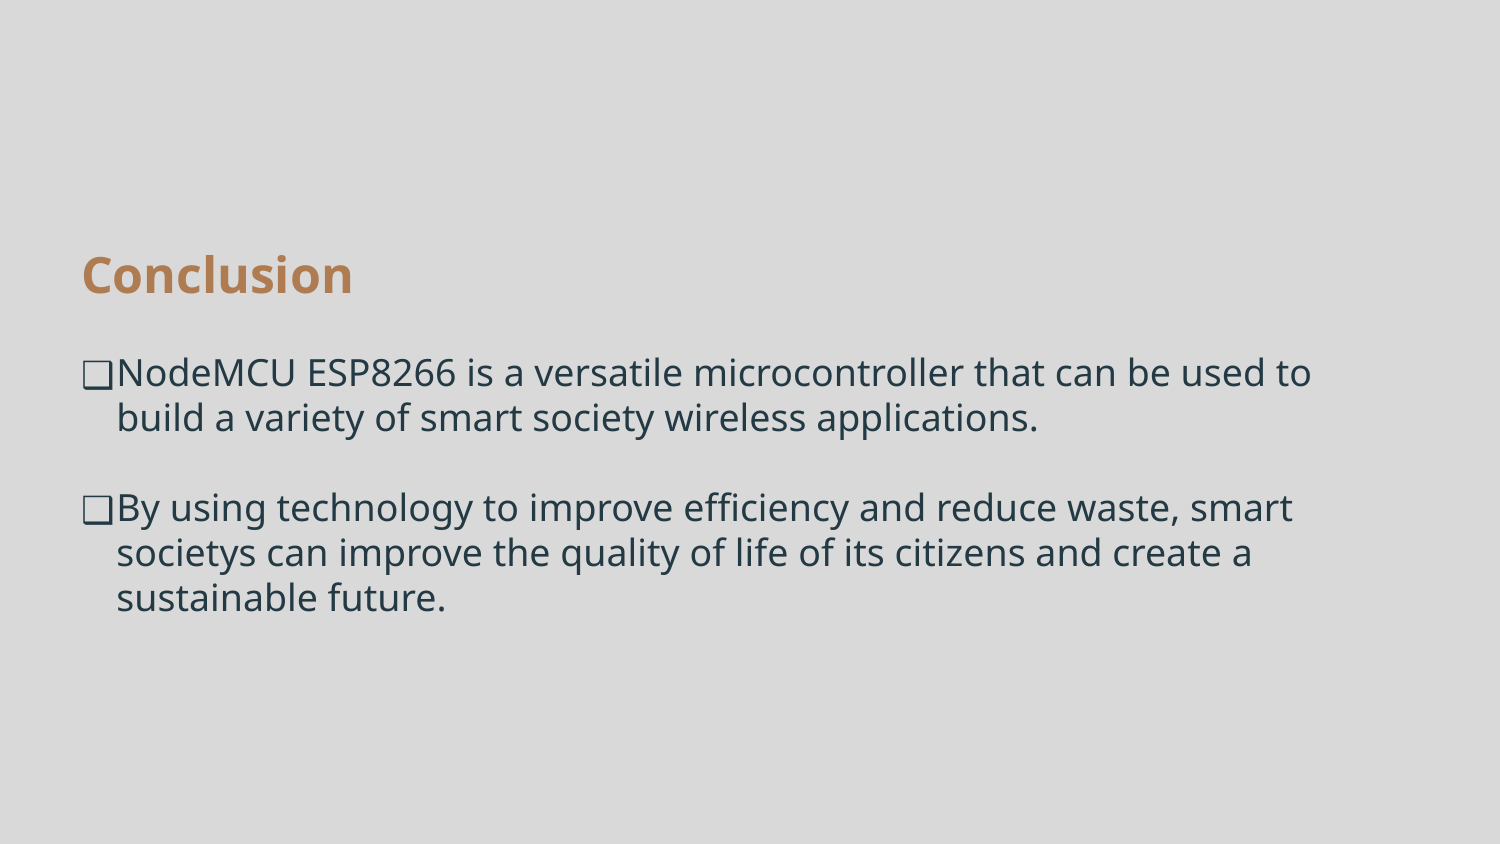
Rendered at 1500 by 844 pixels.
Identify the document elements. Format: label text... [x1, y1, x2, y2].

text_box Conclusion NodeMCU ESP8266 is a versatile microcontroller that can be used to build a variety of smart society wireless applications. By using technology to improve efficiency and reduce waste, smart societys can improve the quality of life of its citizens and create a sustainable future. [69, 237, 1404, 625]
